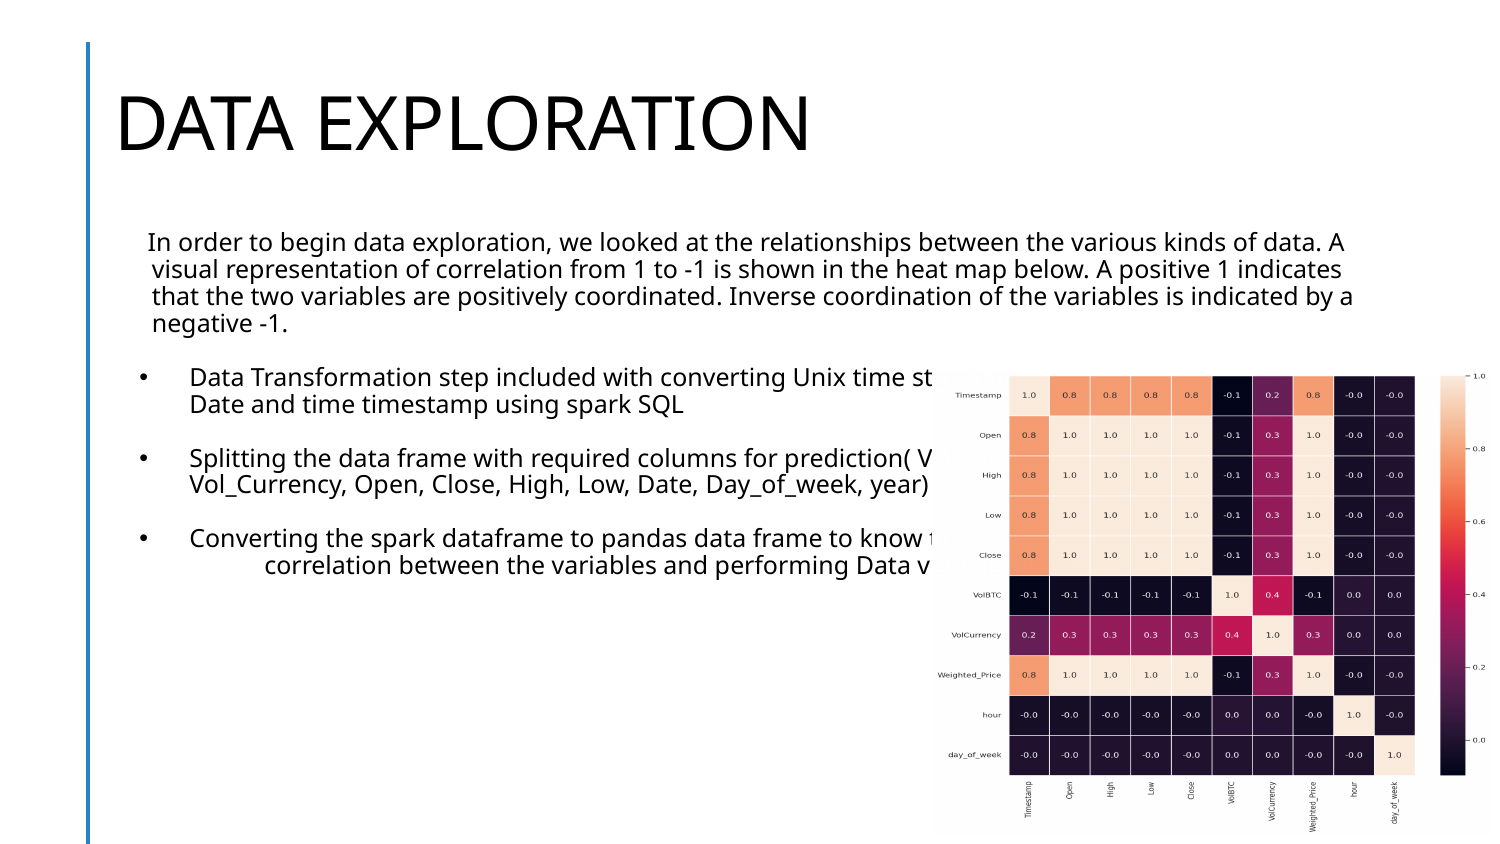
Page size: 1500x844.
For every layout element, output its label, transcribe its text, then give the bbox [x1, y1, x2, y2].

list In order to begin data exploration, we looked at the relationships between the various kinds of data. A visual representation of correlation from 1 to -1 is shown in the heat map below. A positive 1 indicates that the two variables are positively coordinated. Inverse coordination of the variables is indicated by a negative -1. Data Transformation step included with converting Unix time stamp to Date and time timestamp using spark SQL Splitting the data frame with required columns for prediction( Vol_BTC, Vol_Currency, Open, Close, High, Low, Date, Day_of_week, year) Converting the spark dataframe to pandas data frame to know the correlation between the variables and performing Data visualizations [103, 224, 1397, 760]
title DATA EXPLORATION [103, 44, 1397, 208]
picture [931, 369, 1492, 836]
